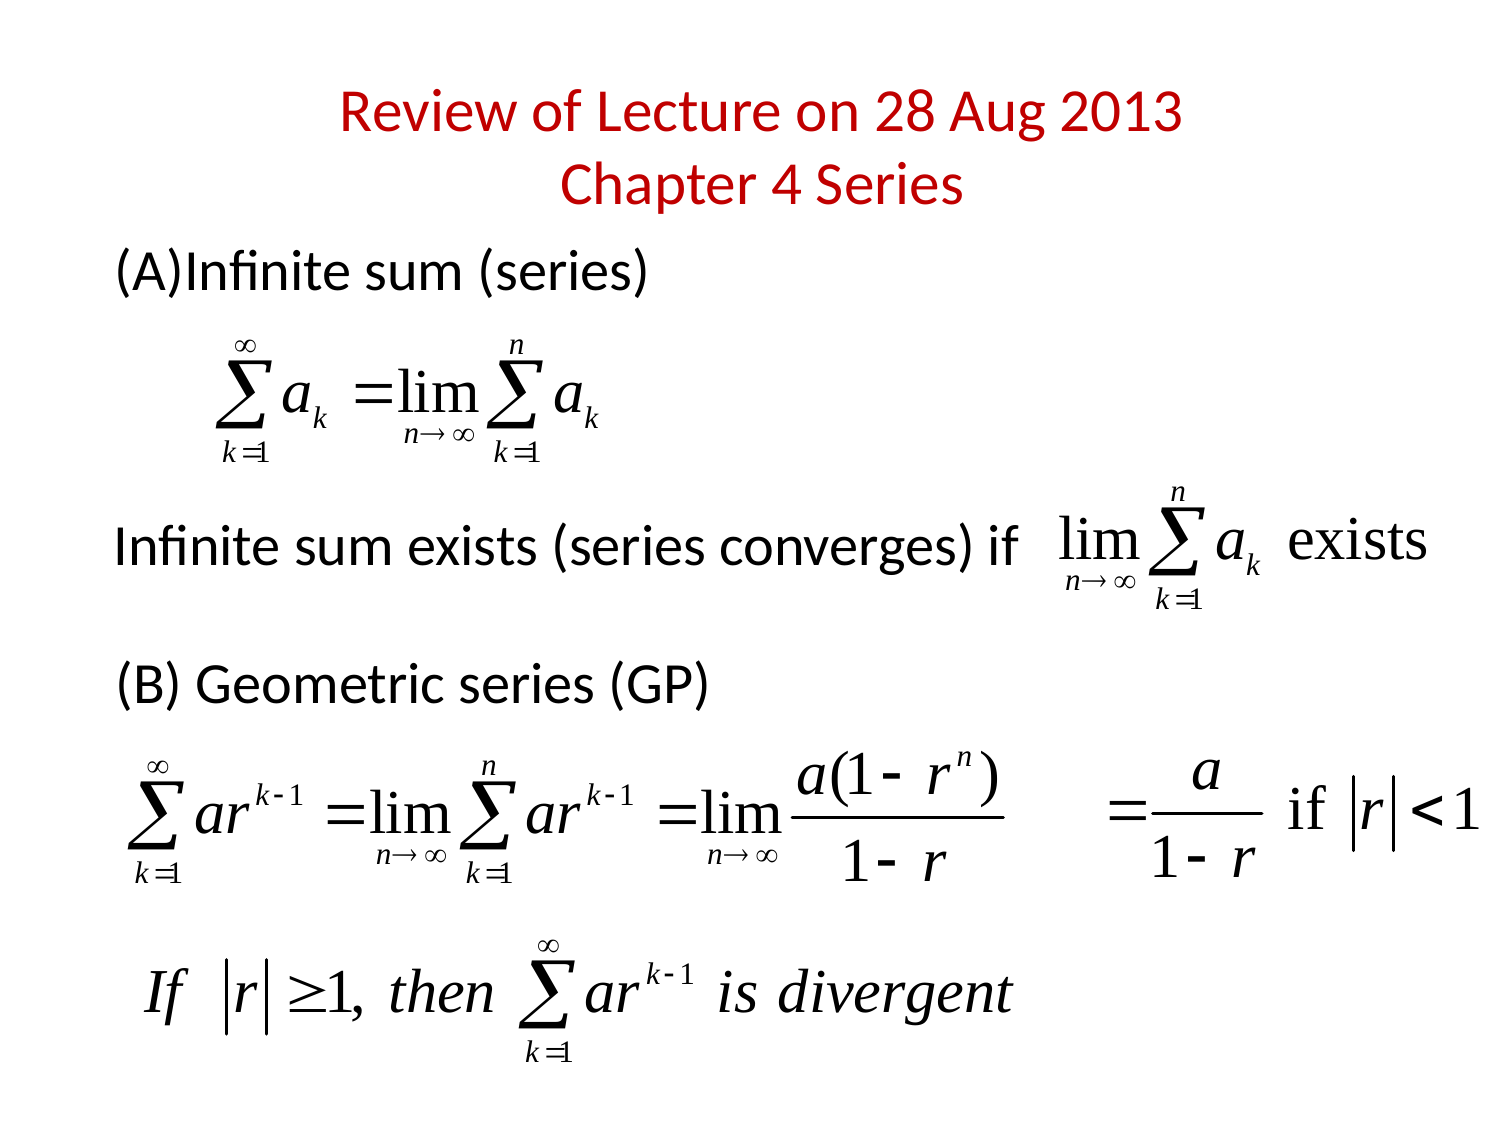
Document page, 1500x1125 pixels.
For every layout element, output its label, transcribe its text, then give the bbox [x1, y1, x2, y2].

title Review of Lecture on 28 Aug 2013 Chapter 4 Series [99, 62, 1425, 225]
text_box Infinite sum exists (series converges) if [98, 499, 1051, 588]
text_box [212, 324, 611, 469]
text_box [139, 924, 1021, 1069]
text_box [1099, 737, 1480, 884]
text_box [1056, 471, 1434, 616]
subtitle (A)Infinite sum (series) [99, 224, 675, 313]
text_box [124, 737, 1009, 890]
text_box (B) Geometric series (GP) [100, 637, 863, 725]
